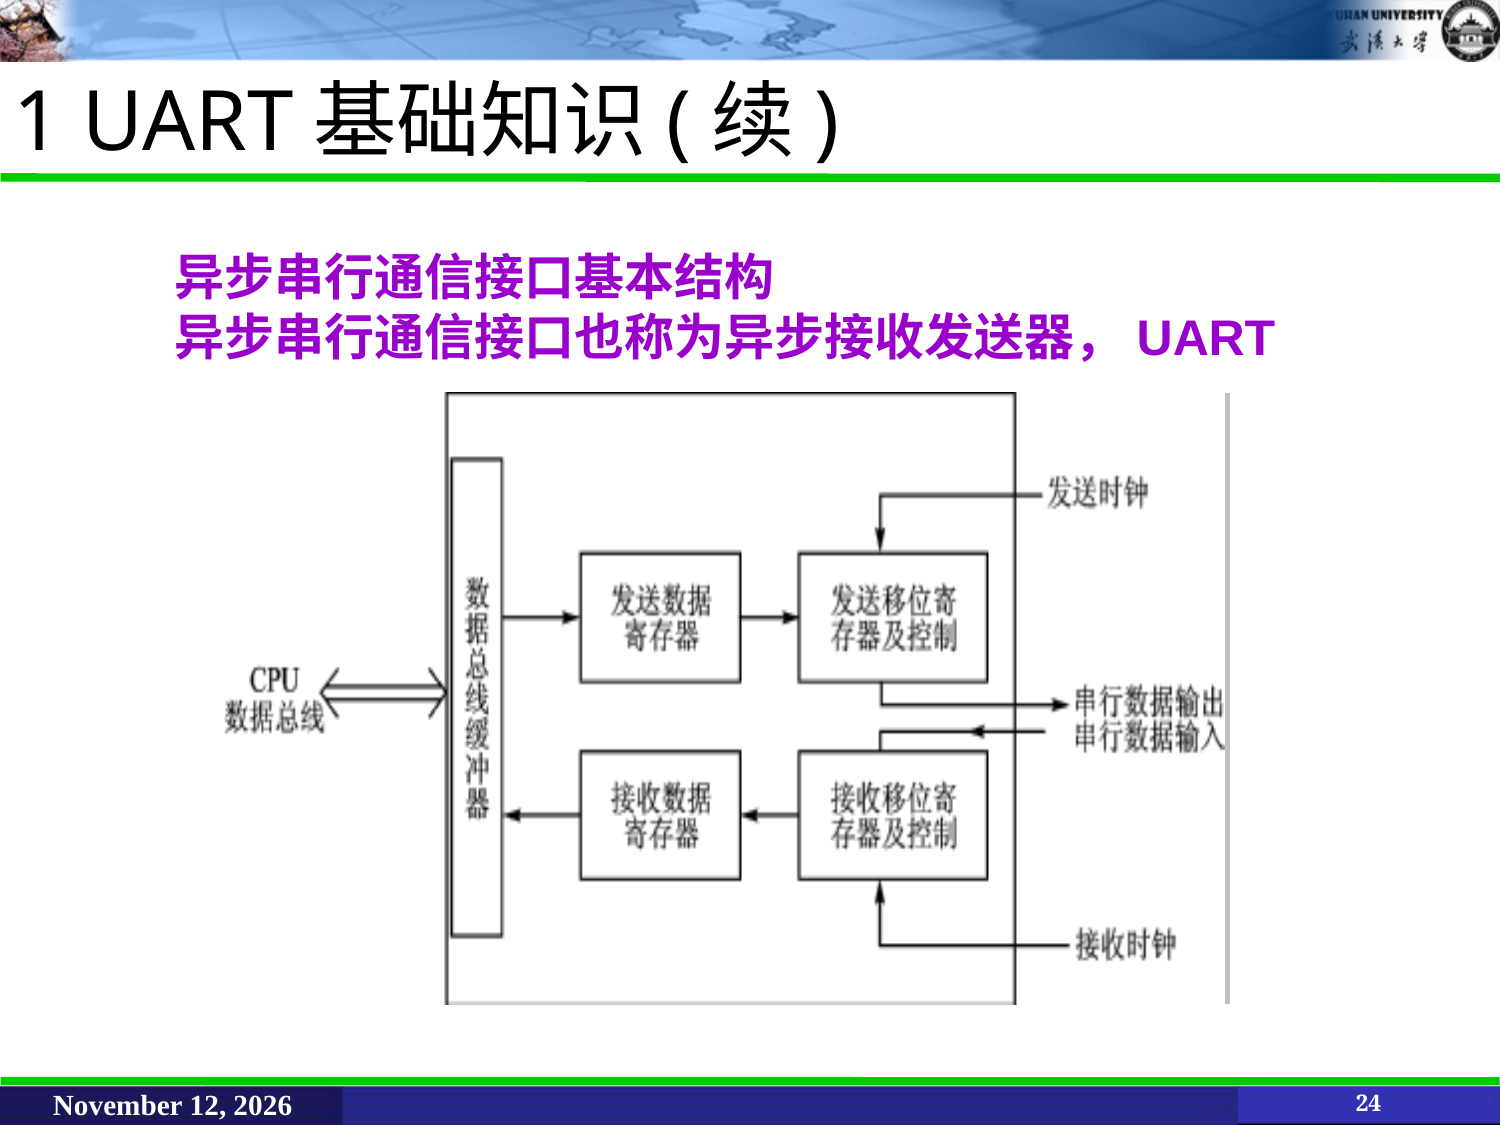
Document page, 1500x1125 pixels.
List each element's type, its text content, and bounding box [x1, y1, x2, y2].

footer [346, 1081, 1231, 1125]
text_box 1 UART基础知识(续) [0, 71, 1500, 166]
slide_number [1, 1081, 344, 1125]
slide_number 24 [1233, 1081, 1500, 1125]
text_box [224, 392, 1226, 1005]
picture [0, 0, 1500, 62]
text_box 异步串行通信接口基本结构 异步串行通信接口也称为异步接收发送器，UART [172, 245, 1294, 378]
